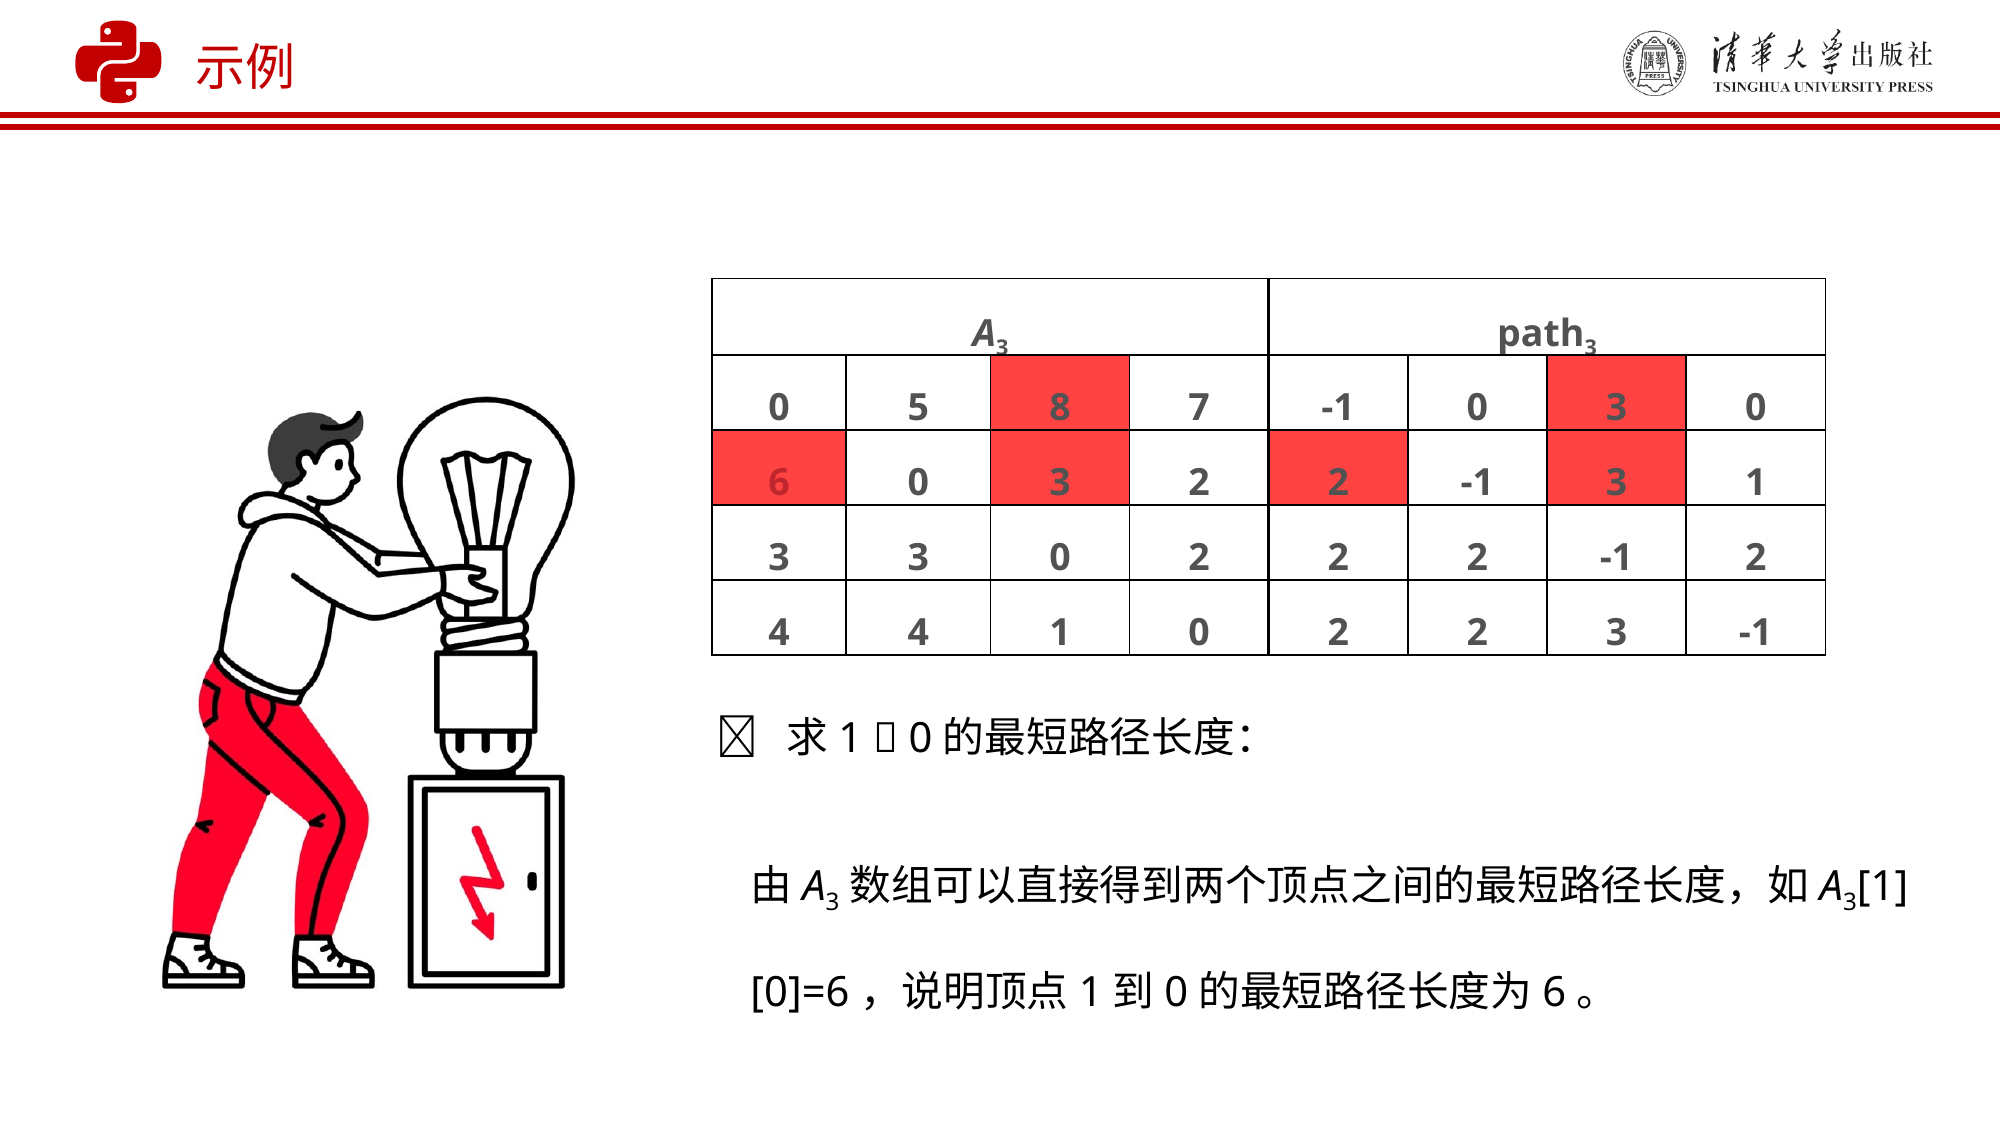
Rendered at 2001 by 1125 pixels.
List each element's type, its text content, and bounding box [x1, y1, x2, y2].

table_cell 4 [720, 581, 845, 654]
table_header path3 [1270, 279, 1825, 354]
table_cell 2 [1409, 506, 1546, 579]
table_cell 3 [1548, 581, 1685, 654]
text_box 由A3数组可以直接得到两个顶点之间的最短路径长度，如A3[1][0]=6，说明顶点1到0的最短路径长度为6。 [735, 794, 1967, 1023]
table_cell 3 [847, 506, 990, 579]
table_cell 0 [1409, 356, 1546, 429]
table_cell 2 [1270, 581, 1407, 654]
table_cell 2 [1130, 506, 1267, 579]
table_header A3 [713, 279, 1267, 354]
table_cell 5 [847, 356, 990, 429]
table_cell 3 [1548, 431, 1685, 504]
table_cell 0 [847, 431, 990, 504]
table_cell -1 [1687, 581, 1825, 654]
table_cell 0 [1687, 356, 1825, 429]
table_cell 0 [720, 356, 845, 429]
table_cell -1 [1548, 506, 1685, 579]
table_cell 3 [1548, 356, 1685, 429]
table_cell -1 [1270, 356, 1407, 429]
table_cell 2 [1409, 581, 1546, 654]
table_cell 8 [991, 356, 1129, 429]
table_cell 0 [991, 506, 1129, 579]
text_box 示例 [180, 27, 311, 103]
table_cell 2 [1130, 431, 1267, 504]
table_cell 1 [1687, 431, 1825, 504]
table_cell 0 [1130, 581, 1267, 654]
table_cell 7 [1130, 356, 1267, 429]
picture [33, 316, 720, 1031]
table_cell 6 [720, 431, 845, 504]
table_cell 2 [1270, 431, 1407, 504]
table_cell 3 [991, 431, 1129, 504]
table_cell 4 [847, 581, 990, 654]
table_cell 3 [720, 506, 845, 579]
table_cell 2 [1270, 506, 1407, 579]
table_cell 2 [1687, 506, 1825, 579]
table_cell -1 [1409, 431, 1546, 504]
text_box  求1  0的最短路径长度： [720, 710, 1320, 761]
table_cell 1 [991, 581, 1129, 654]
